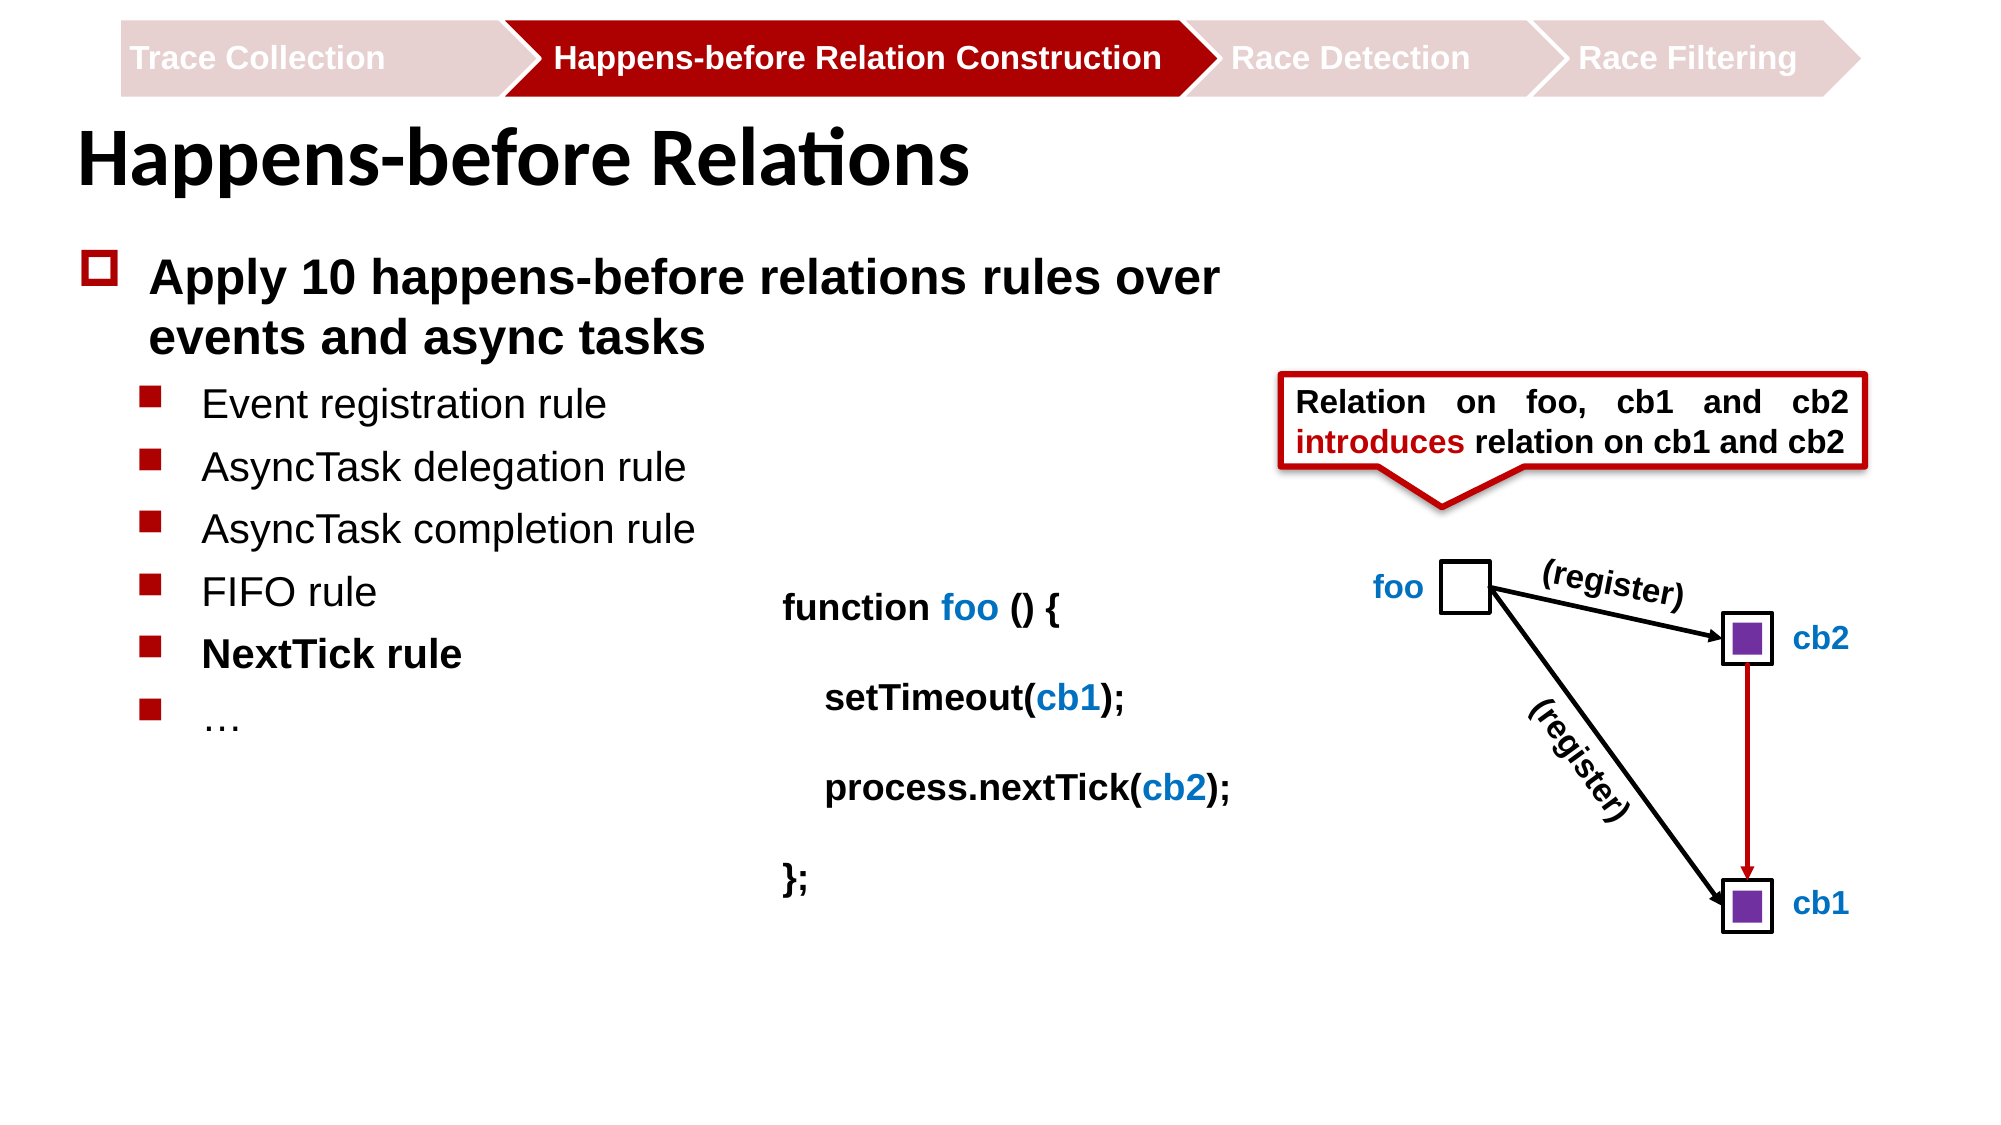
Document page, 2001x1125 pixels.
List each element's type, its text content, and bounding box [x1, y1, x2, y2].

text_box cb1 [1777, 874, 1865, 929]
text_box [1729, 611, 1774, 666]
text_box cb2 [1777, 608, 1865, 664]
text_box [1732, 890, 1763, 923]
text_box [1439, 559, 1492, 615]
text_box (register) [1525, 538, 1706, 584]
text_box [1489, 586, 1724, 907]
text_box [1732, 622, 1763, 655]
text_box function foo () { setTimeout(cb1); process.nextTick(cb2); }; [765, 581, 1329, 878]
list Apply 10 happens-before relations rules over events and async tasks Event registration rule AsyncTask delegation rule AsyncTask completion rule FIFO rule NextTick rule … [62, 238, 1264, 752]
text_box [1721, 878, 1774, 934]
text_box foo [1356, 557, 1441, 613]
text_box Relation on foo, cb1 and cb2 introduces relation on cb1 and cb2 [1277, 371, 1869, 511]
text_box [118, 17, 1866, 99]
title Happens-before Relations [62, 97, 1938, 238]
